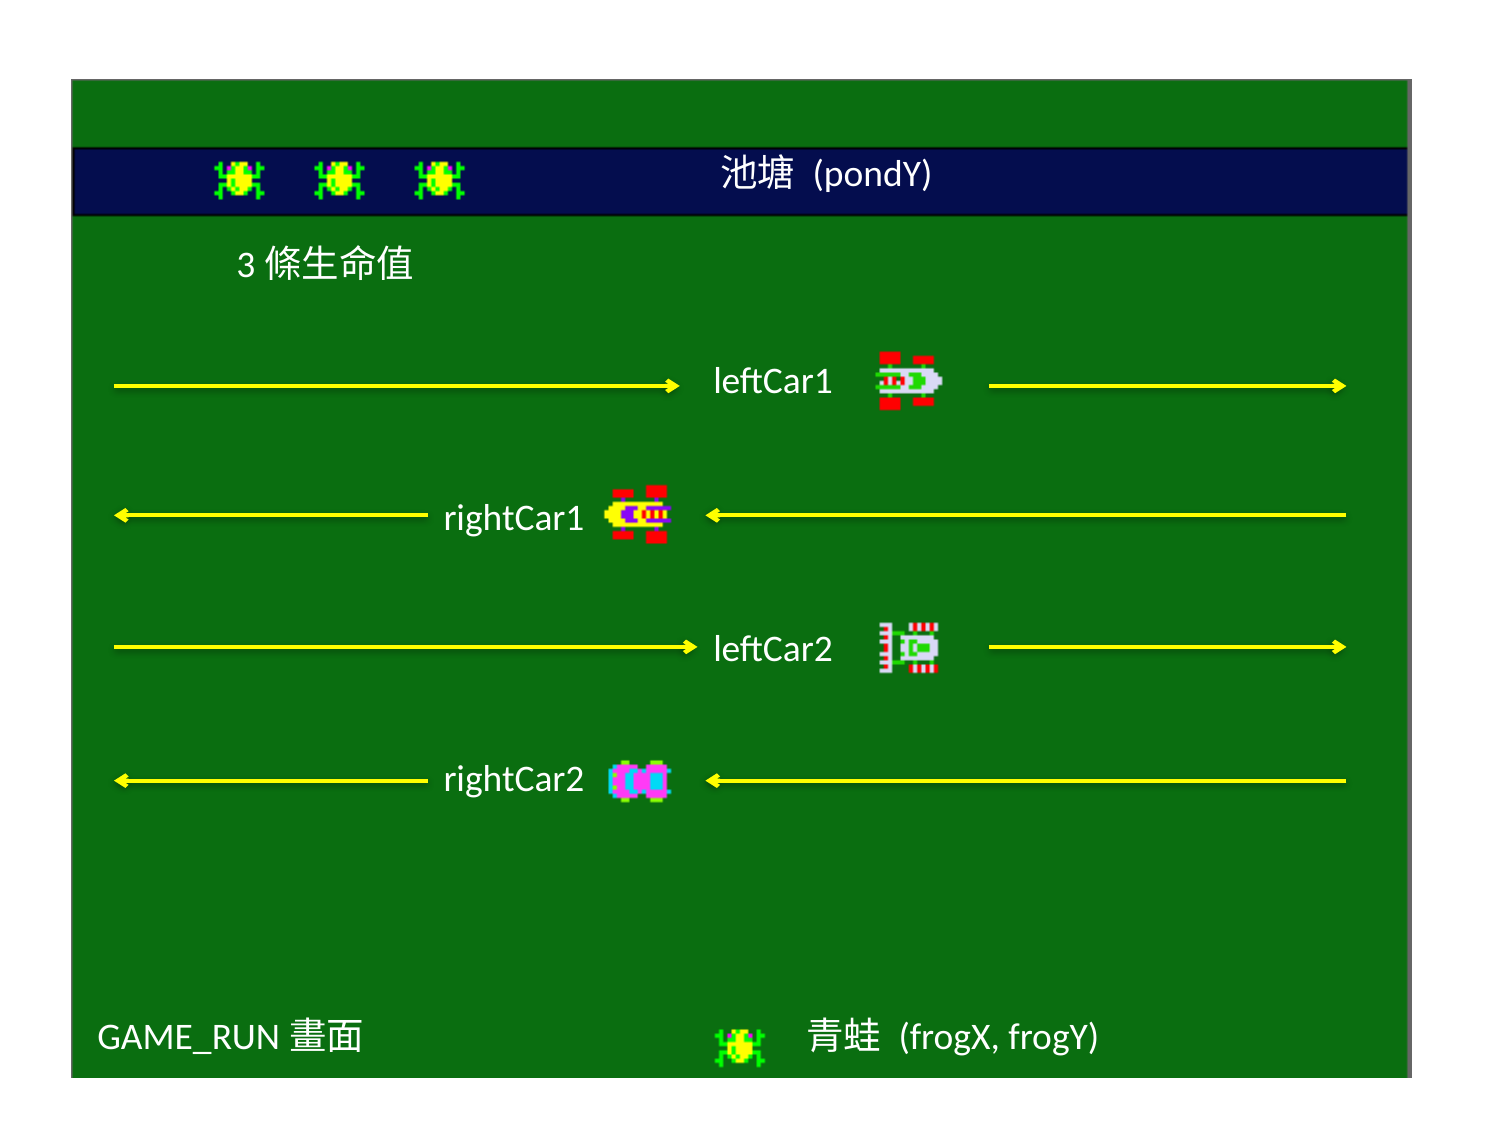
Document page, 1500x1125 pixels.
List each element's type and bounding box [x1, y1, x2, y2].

picture [71, 79, 1412, 1078]
